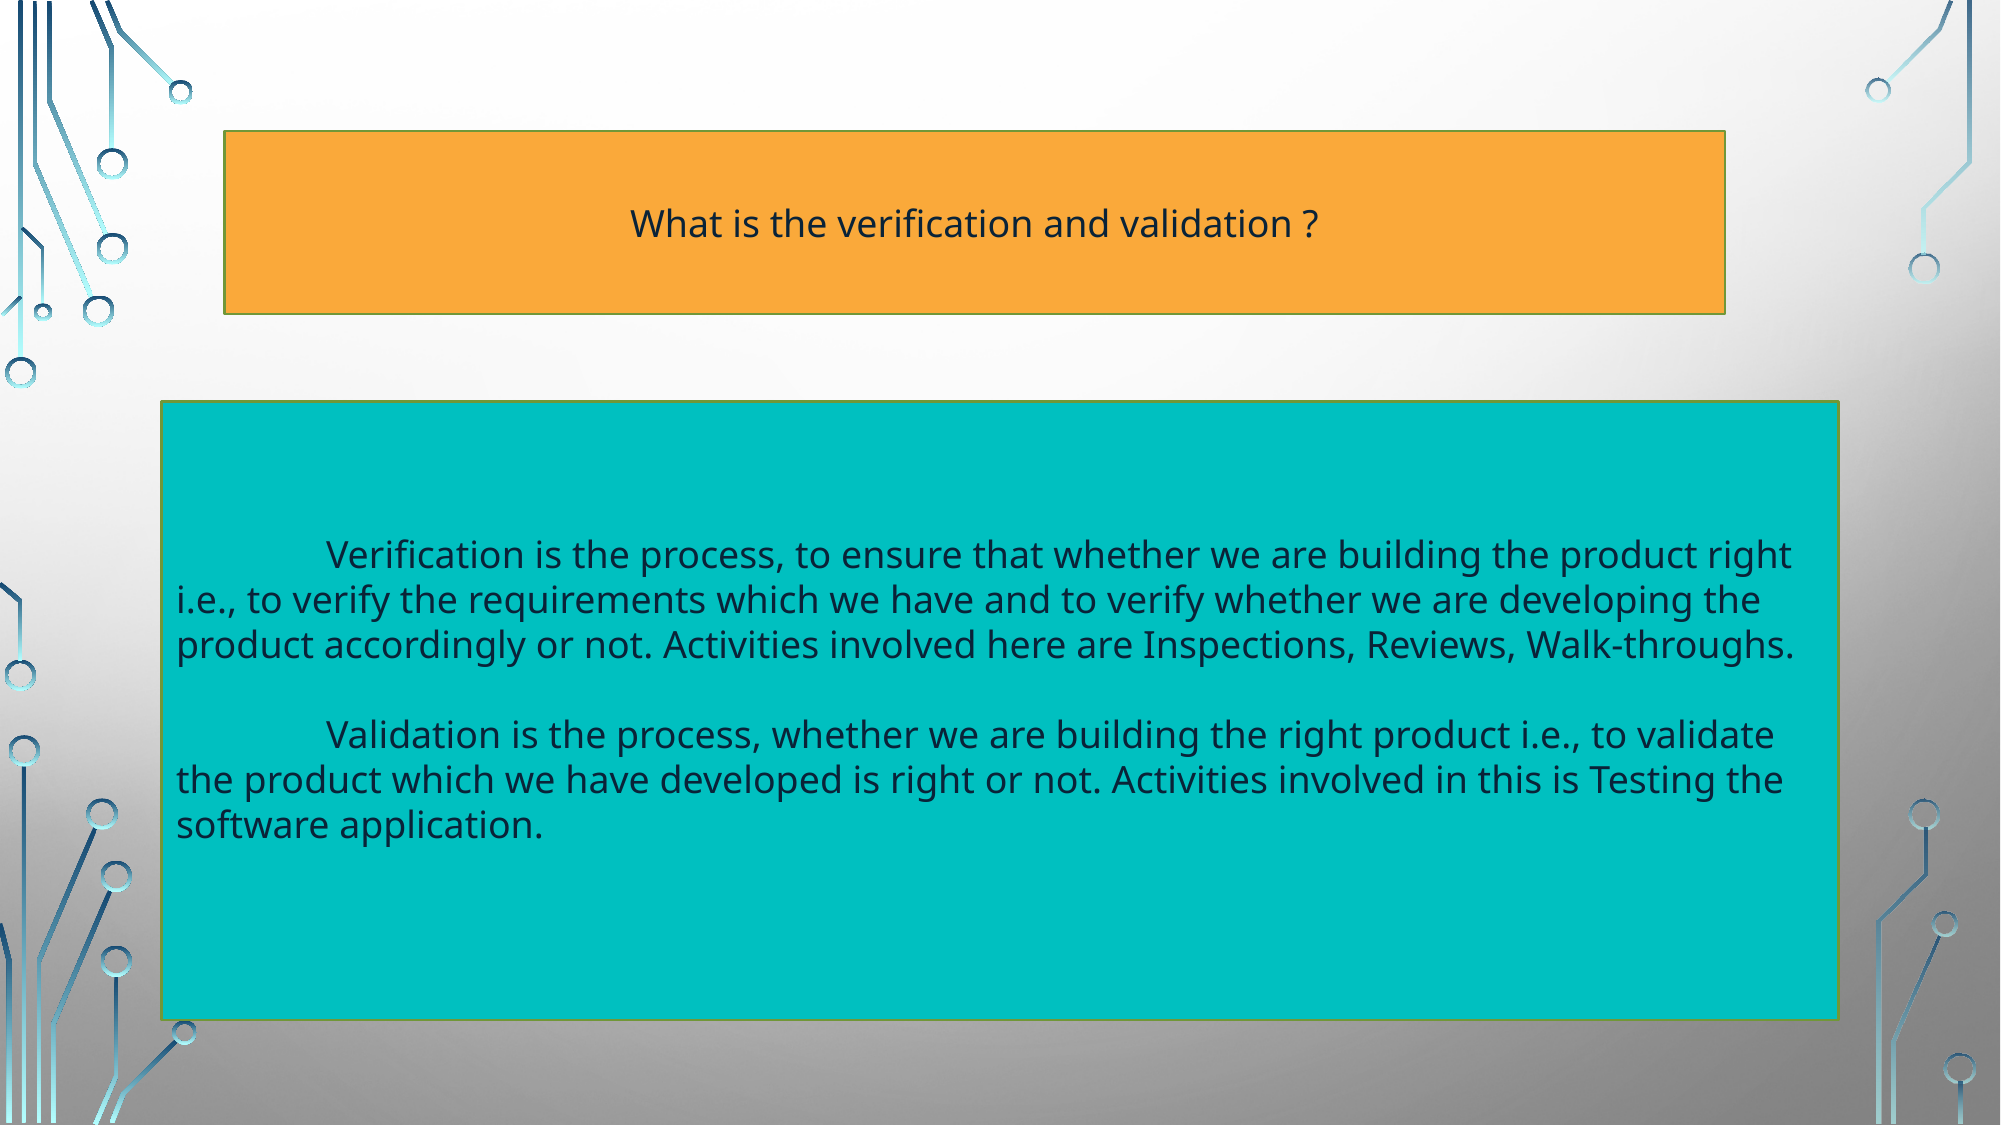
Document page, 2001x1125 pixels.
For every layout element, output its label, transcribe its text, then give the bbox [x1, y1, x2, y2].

text_box Verification is the process, to ensure that whether we are building the product right i.e., to verify the requirements which we have and to verify whether we are developing the product accordingly or not. Activities involved here are Inspections, Reviews, Walk-throughs. Validation is the process, whether we are building the right product i.e., to validate the product which we have developed is right or not. Activities involved in this is Testing the software application. [160, 400, 1840, 1021]
text_box What is the verification and validation ? [223, 130, 1726, 315]
